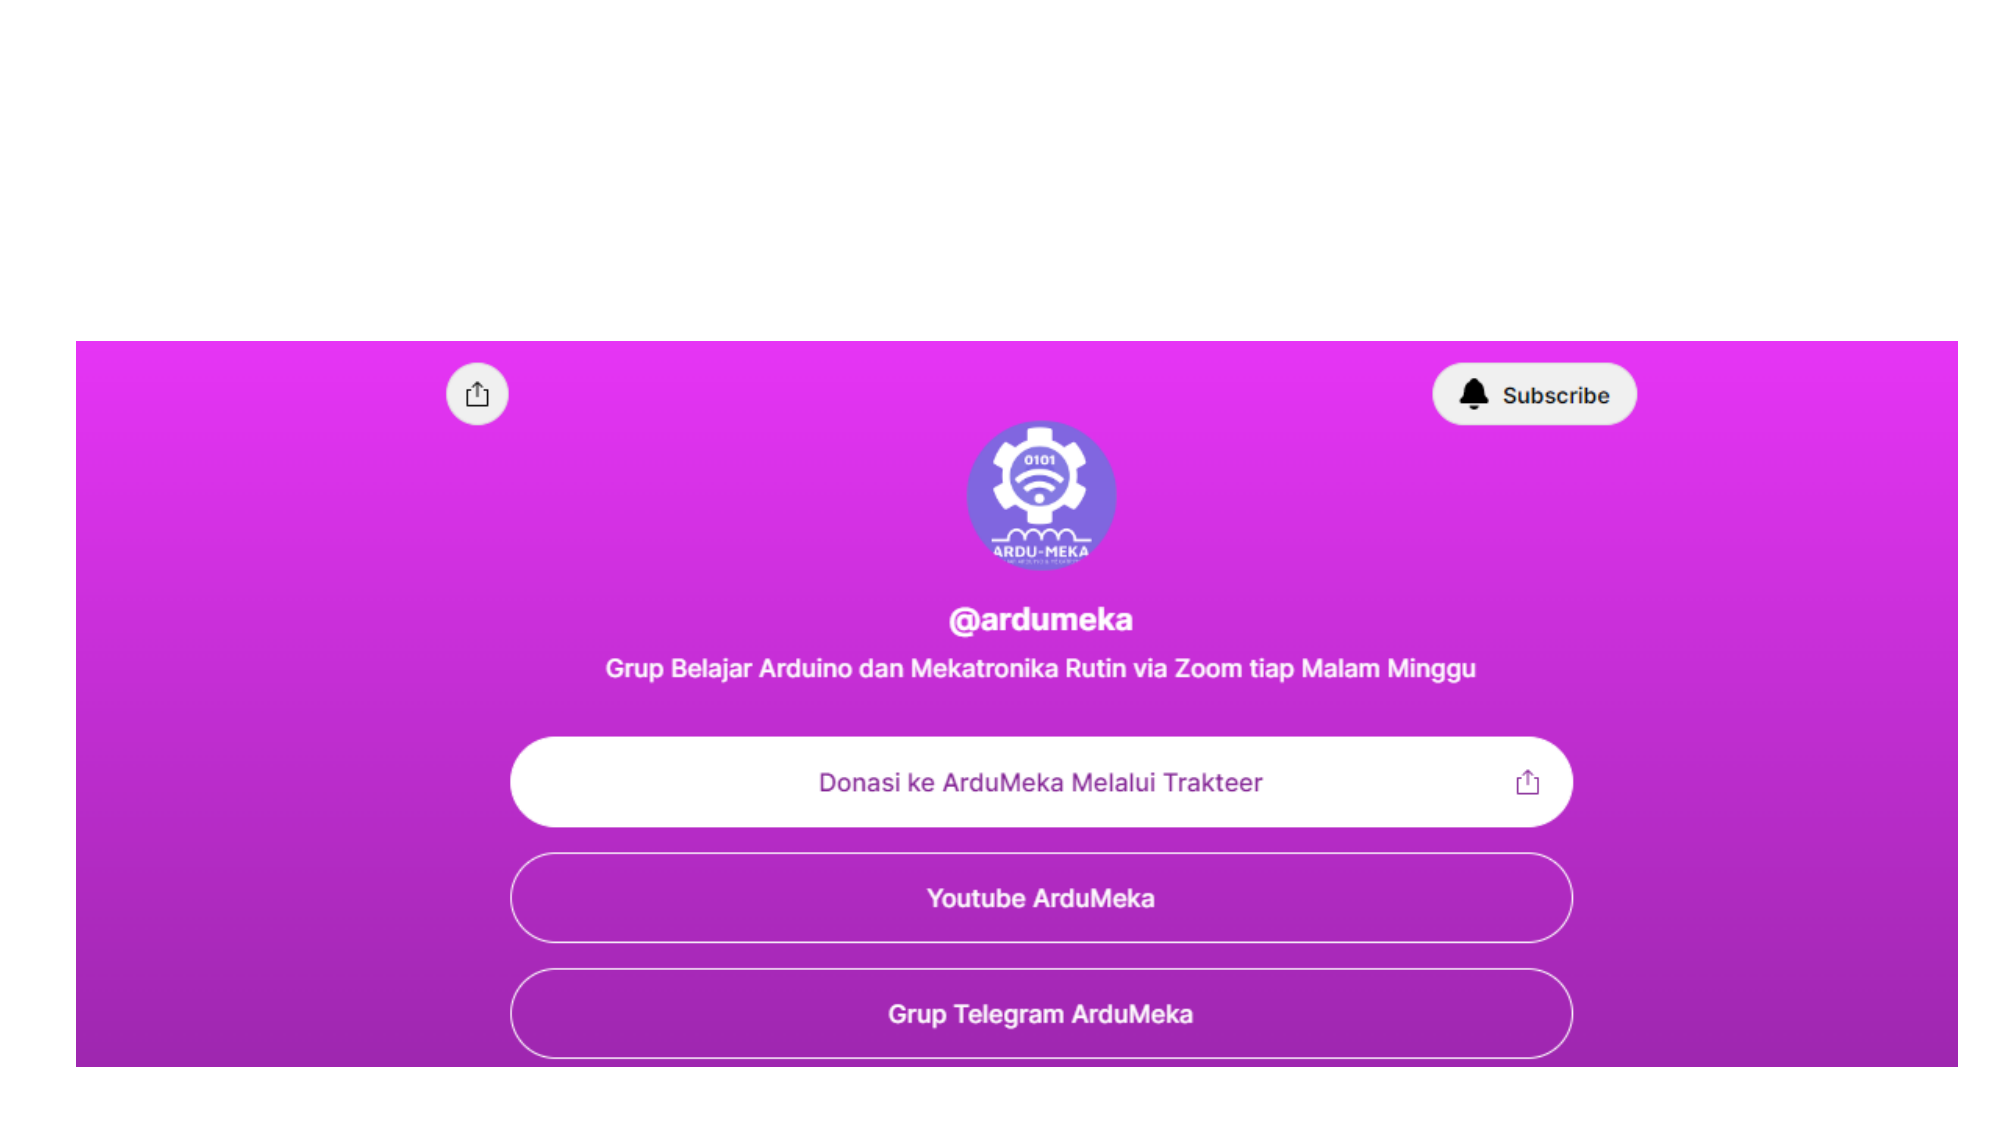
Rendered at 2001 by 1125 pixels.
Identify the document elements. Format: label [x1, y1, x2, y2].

picture [76, 341, 1958, 1067]
